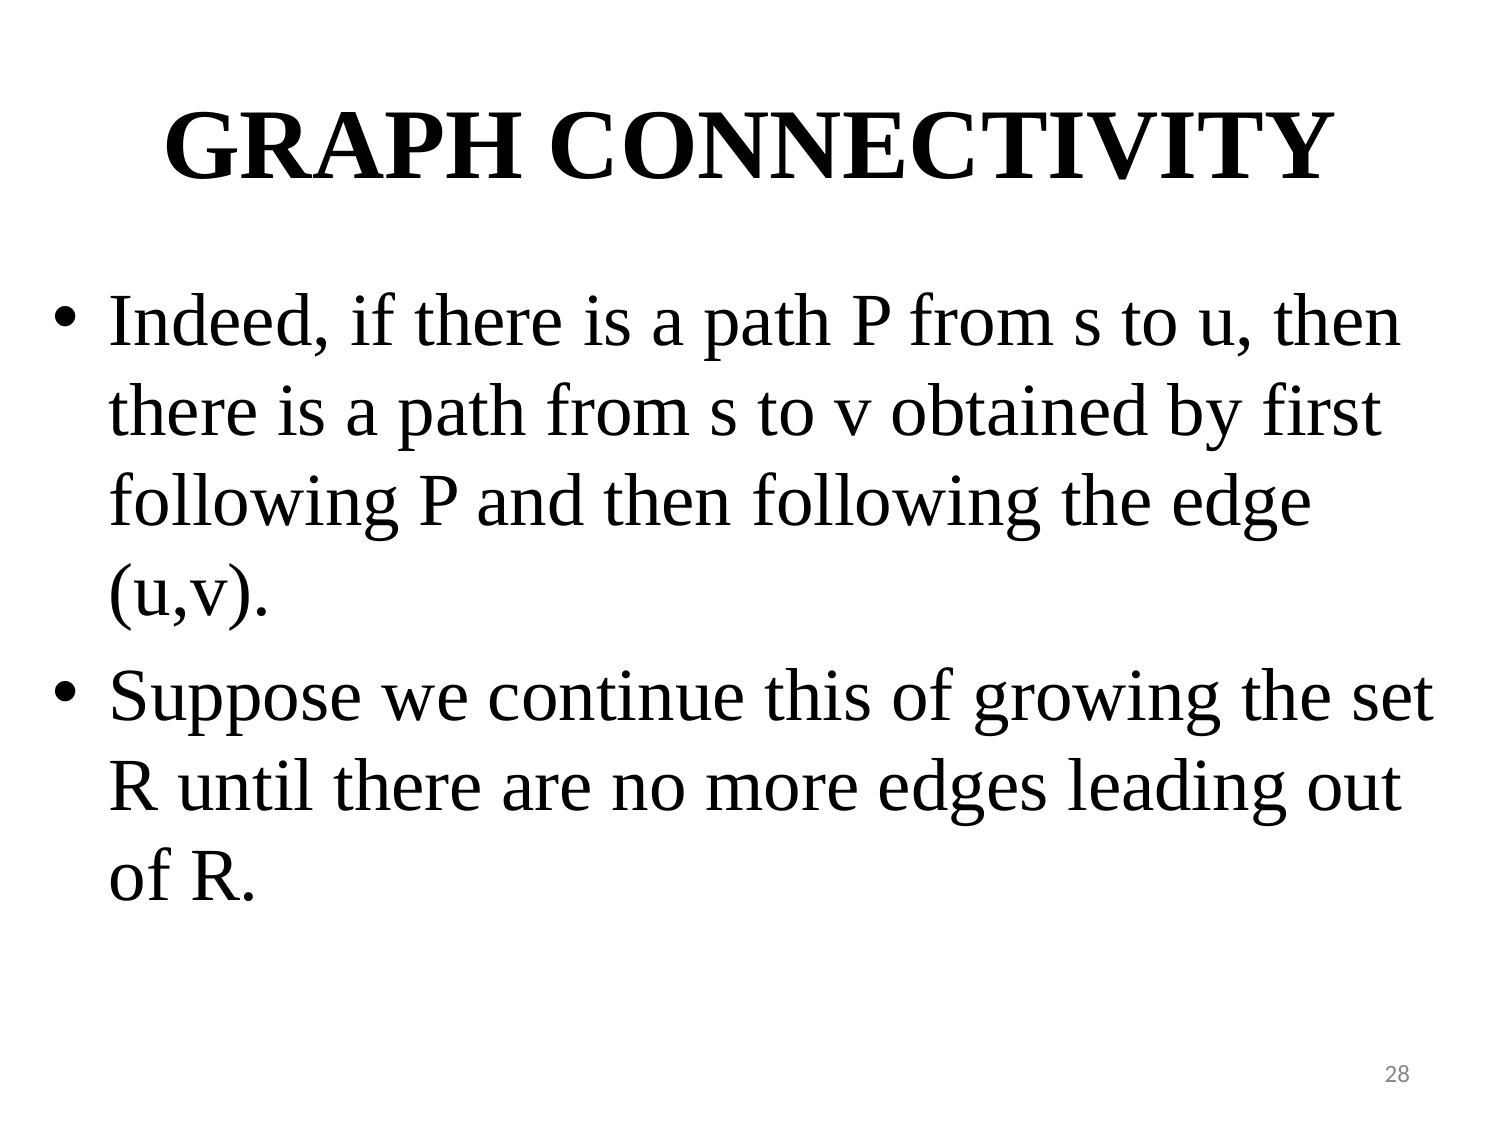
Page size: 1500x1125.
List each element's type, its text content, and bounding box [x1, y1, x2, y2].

list Indeed, if there is a path P from s to u, then there is a path from s to v obtained by first following P and then following the edge (u,v). Suppose we continue this of growing the set R until there are no more edges leading out of R. [37, 262, 1475, 1075]
title GRAPH CONNECTIVITY [75, 45, 1425, 233]
slide_number ‹#› [1074, 1042, 1425, 1103]
